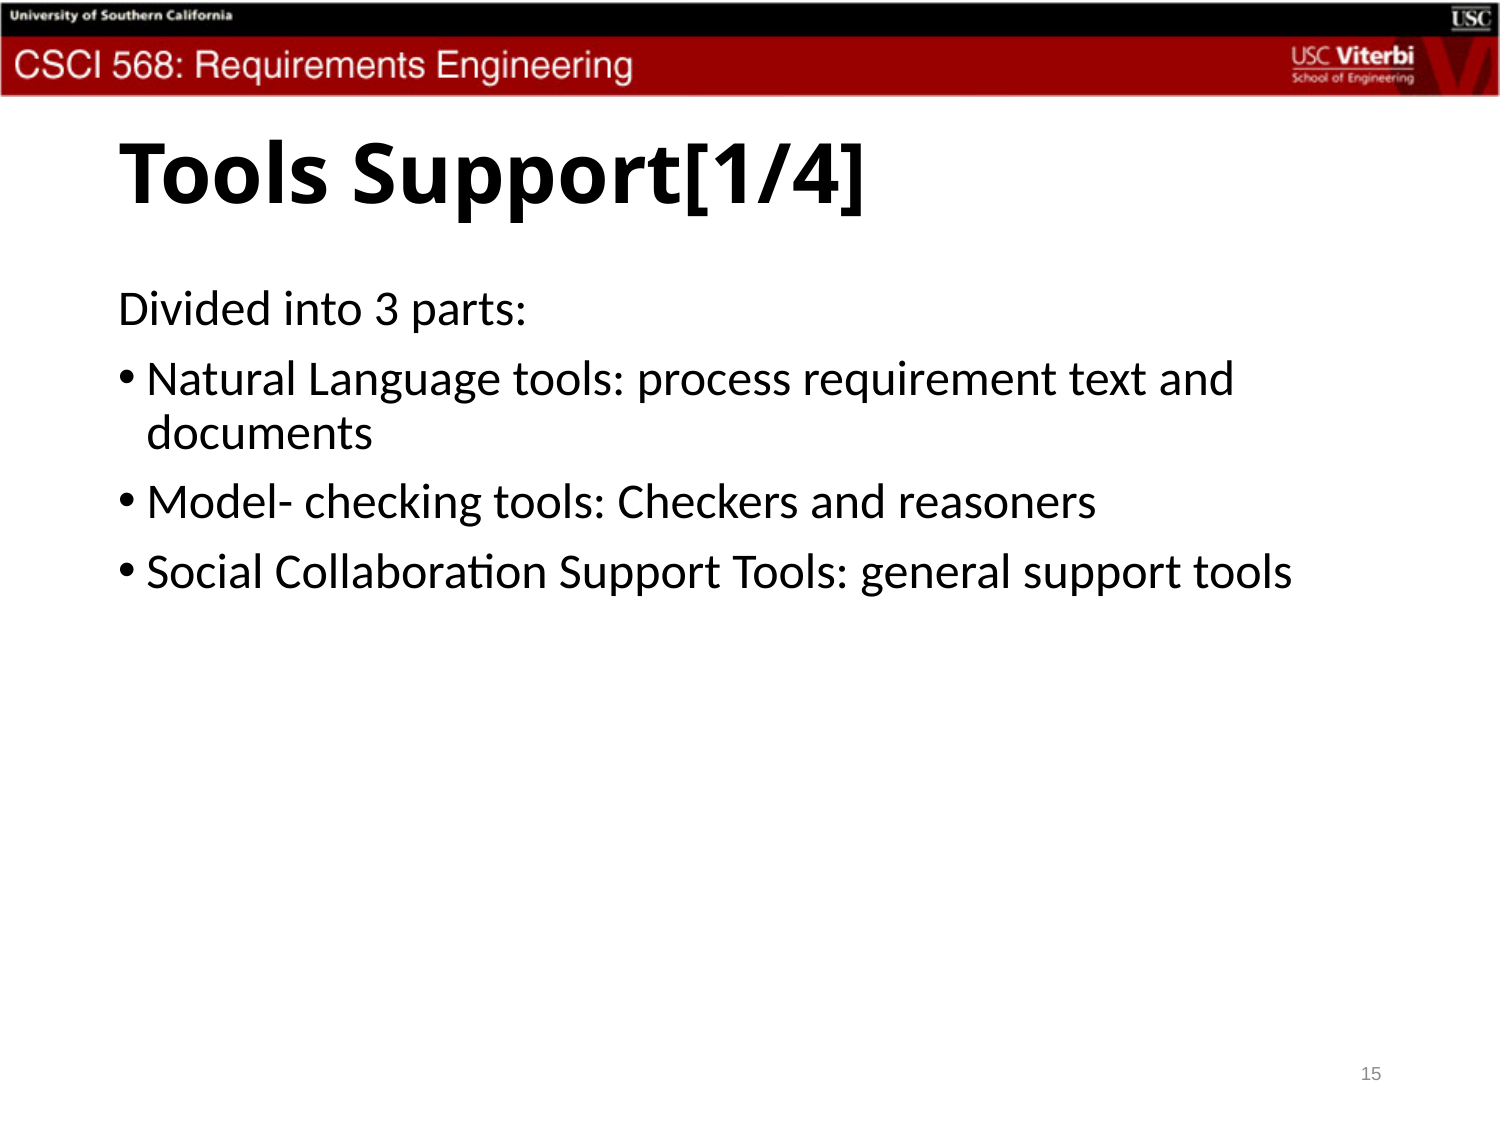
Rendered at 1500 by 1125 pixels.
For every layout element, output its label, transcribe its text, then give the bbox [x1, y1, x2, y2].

slide_number 15 [1059, 1042, 1397, 1103]
list Divided into 3 parts: Natural Language tools: process requirement text and documents Model- checking tools: Checkers and reasoners Social Collaboration Support Tools: general support tools [103, 275, 1397, 625]
picture [0, 2, 1500, 97]
title Tools Support[1/4] [103, 115, 1397, 238]
